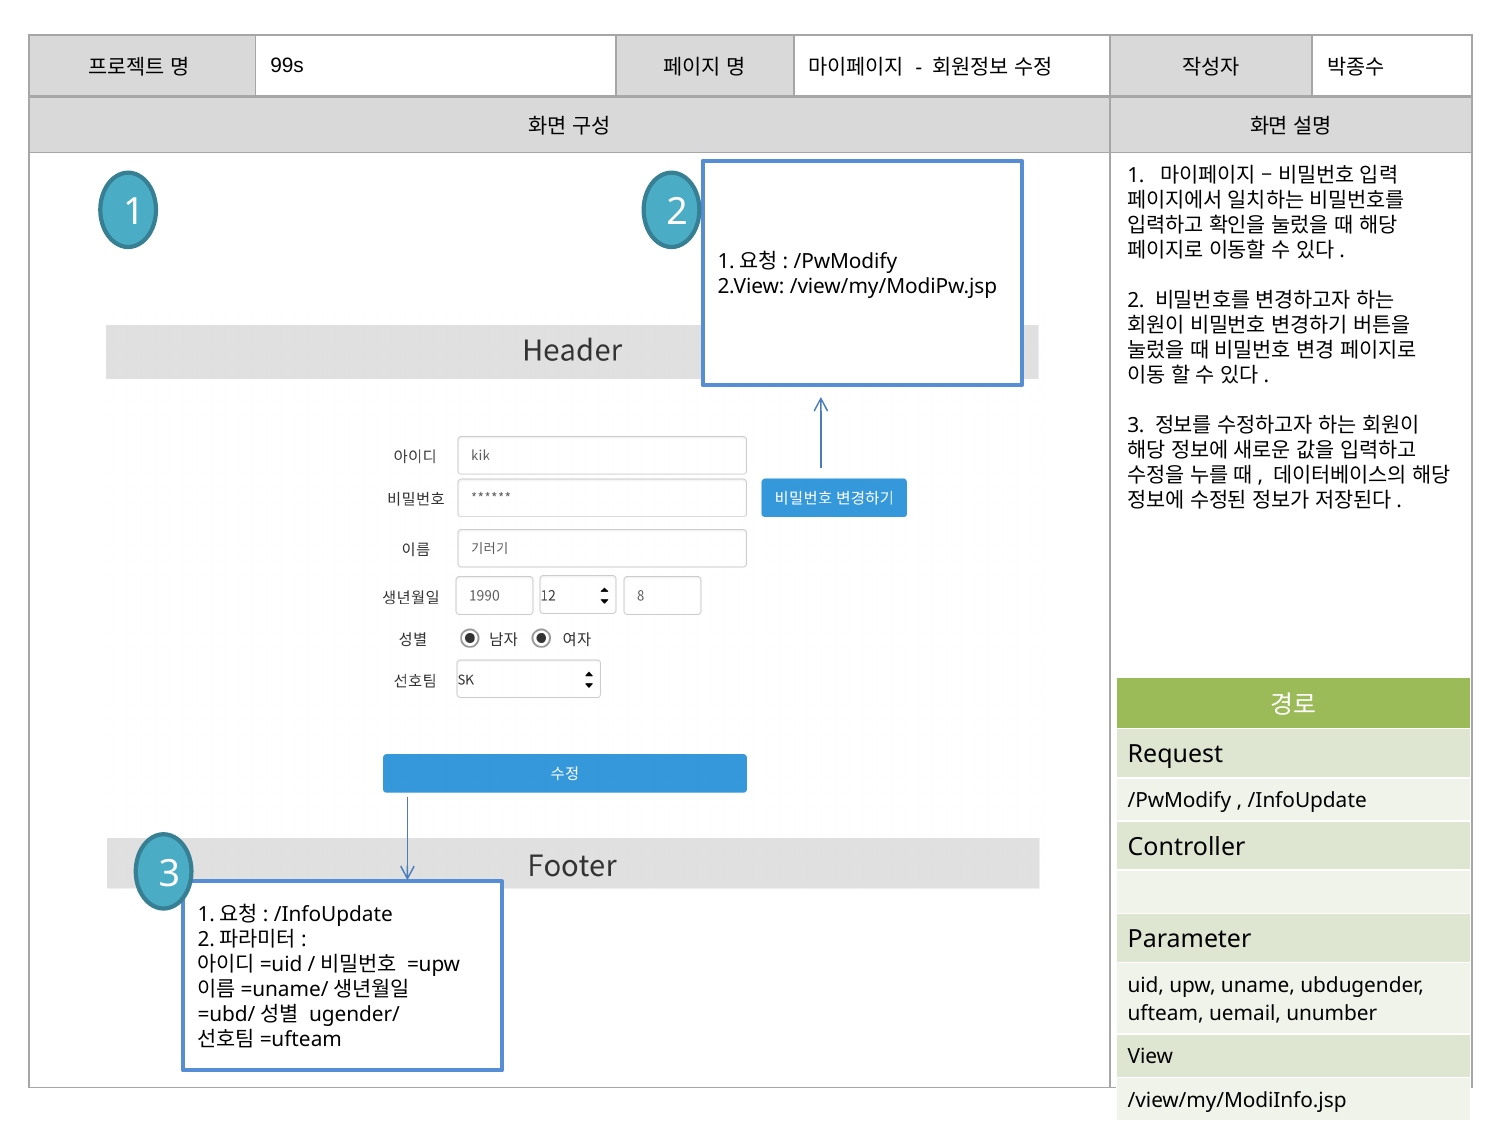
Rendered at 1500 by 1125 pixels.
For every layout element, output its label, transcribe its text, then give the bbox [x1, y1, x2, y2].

table_header 박종수 [1313, 36, 1471, 95]
text_box 1. 마이페이지 – 비밀번호 입력 페이지에서 일치하는 비밀번호를 입력하고 확인을 눌렀을 때 해당 페이지로 이동할 수 있다. 2. 비밀번호를 변경하고자 하는 회원이 비밀번호 변경하기 버튼을 눌렀을 때 비밀번호 변경 페이지로 이동 할 수 있다. 3. 정보를 수정하고자 하는 회원이 해당 정보에 새로운 값을 입력하고 수정을 누를 때, 데이터베이스의 해당 정보에 수정된 정보가 저장된다. [1112, 154, 1472, 594]
text_box 3 [144, 902, 183, 911]
table_header 99s [256, 36, 615, 95]
table_header 마이페이지 - 회원정보 수정 [795, 36, 1109, 95]
table_header 프로젝트 명 [30, 36, 255, 95]
table_cell [30, 153, 1109, 1087]
table_cell [1111, 153, 1471, 1087]
table_header 페이지 명 [617, 36, 793, 95]
table_cell Controller [1117, 822, 1470, 869]
table_cell uid, upw, uname, ubdugender, ufteam, uemail, unumber [1117, 963, 1470, 1033]
text_box 1.요청: /PwModify 2.View: /view/my/ModiPw.jsp [701, 159, 1024, 312]
table_header 화면 구성 [30, 98, 1109, 152]
table_cell /PwModify , /InfoUpdate [1117, 779, 1470, 820]
text_box 2 [641, 170, 702, 250]
table_cell /view/my/ModiInfo.jsp [1117, 1078, 1470, 1120]
table_cell View [1117, 1035, 1470, 1077]
text_box 1 [98, 170, 159, 250]
text_box 1.요청: /InfoUpdate 2.파라미터: 아이디=uid /비밀번호 =upw 이름=uname/생년월일=ubd/성별 ugender/ 선호팀=ufteam [181, 902, 504, 1072]
table_header 화면 설명 [1111, 98, 1471, 152]
table_header 경로 [1117, 678, 1470, 728]
table_cell Parameter [1117, 914, 1470, 962]
table_cell [1117, 871, 1470, 913]
table_cell Request [1117, 729, 1470, 777]
picture [100, 314, 1044, 894]
table_header 작성자 [1111, 36, 1311, 95]
